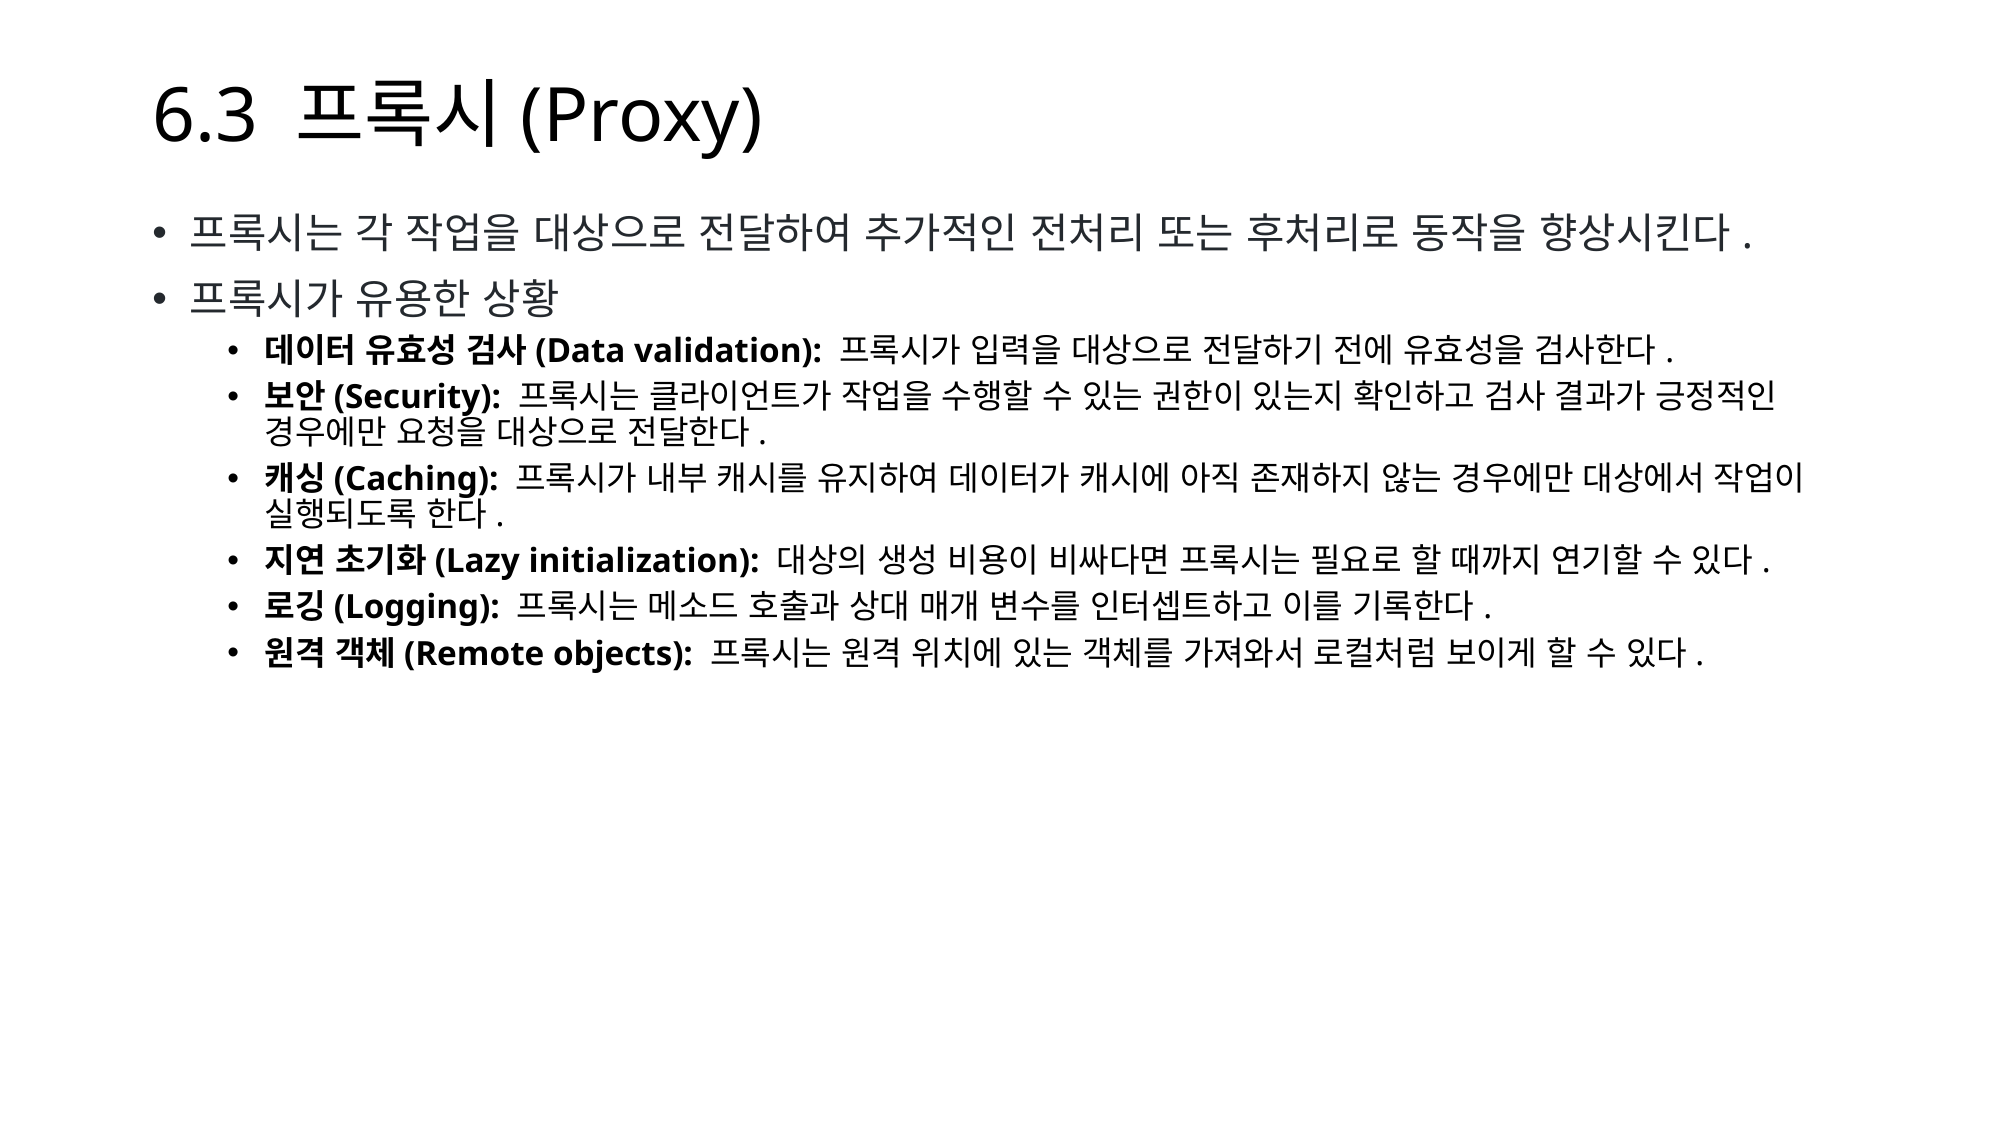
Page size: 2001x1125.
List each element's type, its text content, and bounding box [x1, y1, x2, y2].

title 6.3 프록시(Proxy) [137, 59, 1863, 175]
list 프록시는 각 작업을 대상으로 전달하여 추가적인 전처리 또는 후처리로 동작을 향상시킨다. 프록시가 유용한 상황 데이터 유효성 검사(Data validation): 프록시가 입력을 대상으로 전달하기 전에 유효성을 검사한다. 보안(Security): 프록시는 클라이언트가 작업을 수행할 수 있는 권한이 있는지 확인하고 검사 결과가 긍정적인 경우에만 요청을 대상으로 전달한다. 캐싱(Caching): 프록시가 내부 캐시를 유지하여 데이터가 캐시에 아직 존재하지 않는 경우에만 대상에서 작업이 실행되도록 한다. 지연 초기화(Lazy initialization): 대상의 생성 비용이 비싸다면 프록시는 필요로 할 때까지 연기할 수 있다. 로깅(Logging): 프록시는 메소드 호출과 상대 매개 변수를 인터셉트하고 이를 기록한다. 원격 객체(Remote objects): 프록시는 원격 위치에 있는 객체를 가져와서 로컬처럼 보이게 할 수 있다. [137, 204, 1863, 1022]
